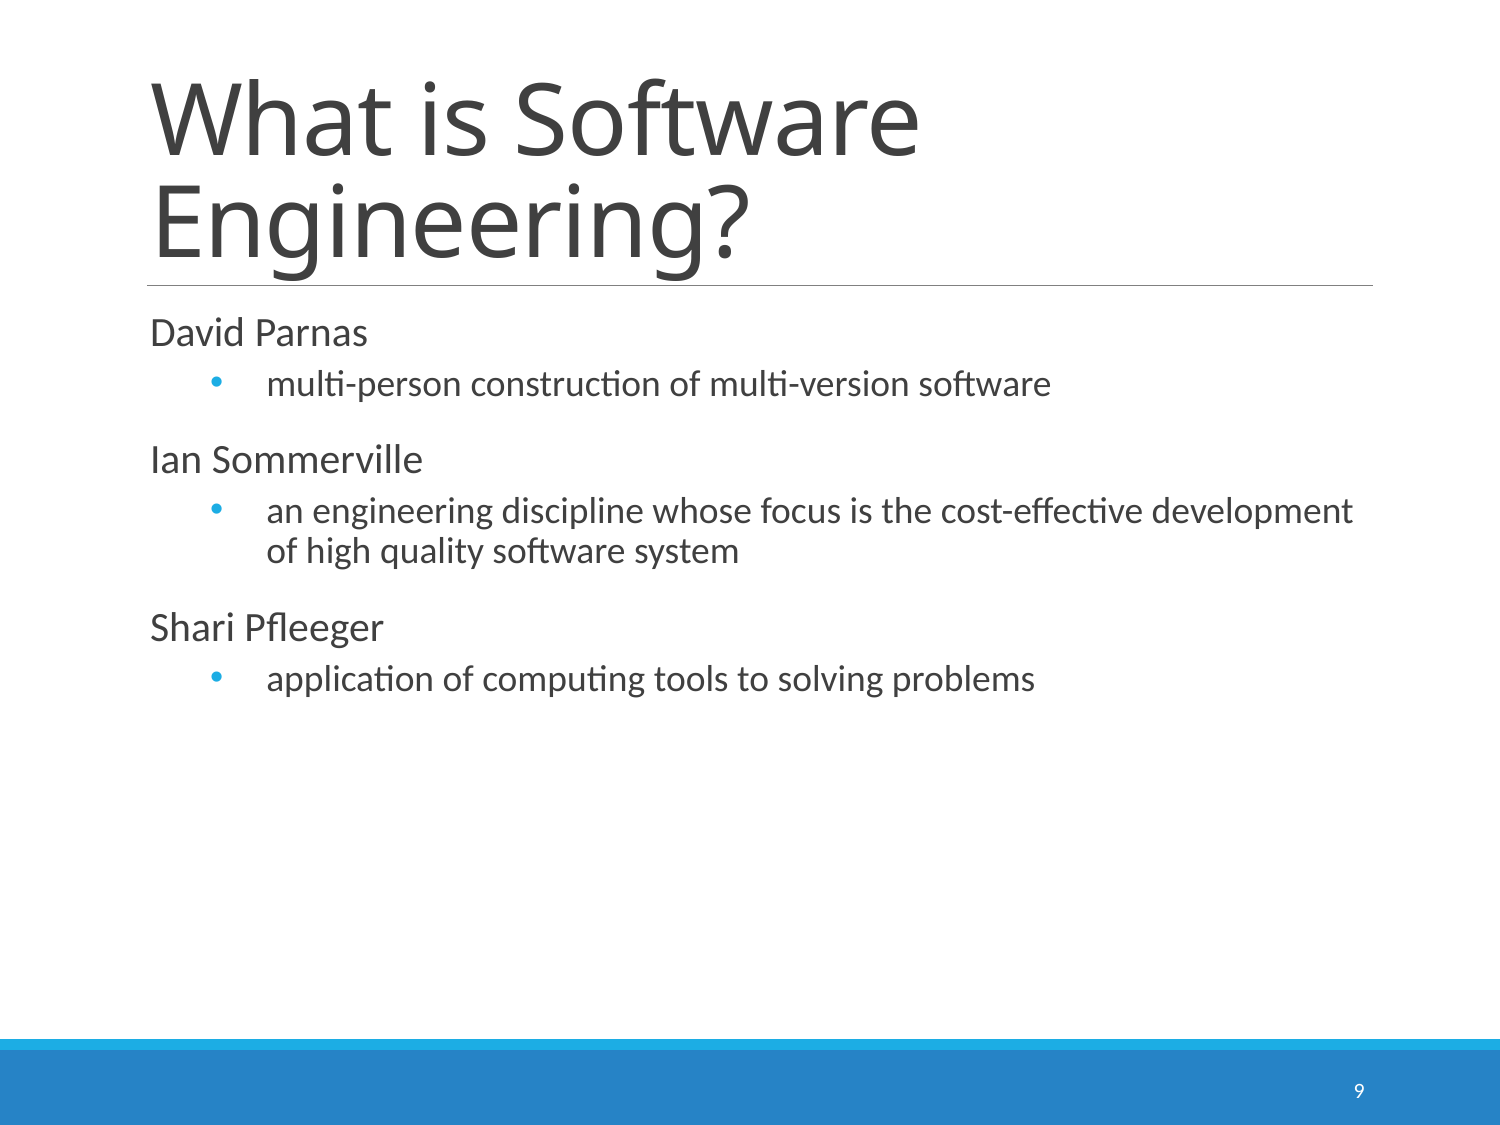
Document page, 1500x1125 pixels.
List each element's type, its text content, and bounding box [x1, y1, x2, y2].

slide_number 9 [1218, 1059, 1380, 1120]
title What is Software Engineering? [135, 47, 1373, 285]
list David Parnas multi-person construction of multi-version software Ian Sommerville an engineering discipline whose focus is the cost-effective development of high quality software system Shari Pfleeger application of computing tools to solving problems [135, 302, 1373, 963]
